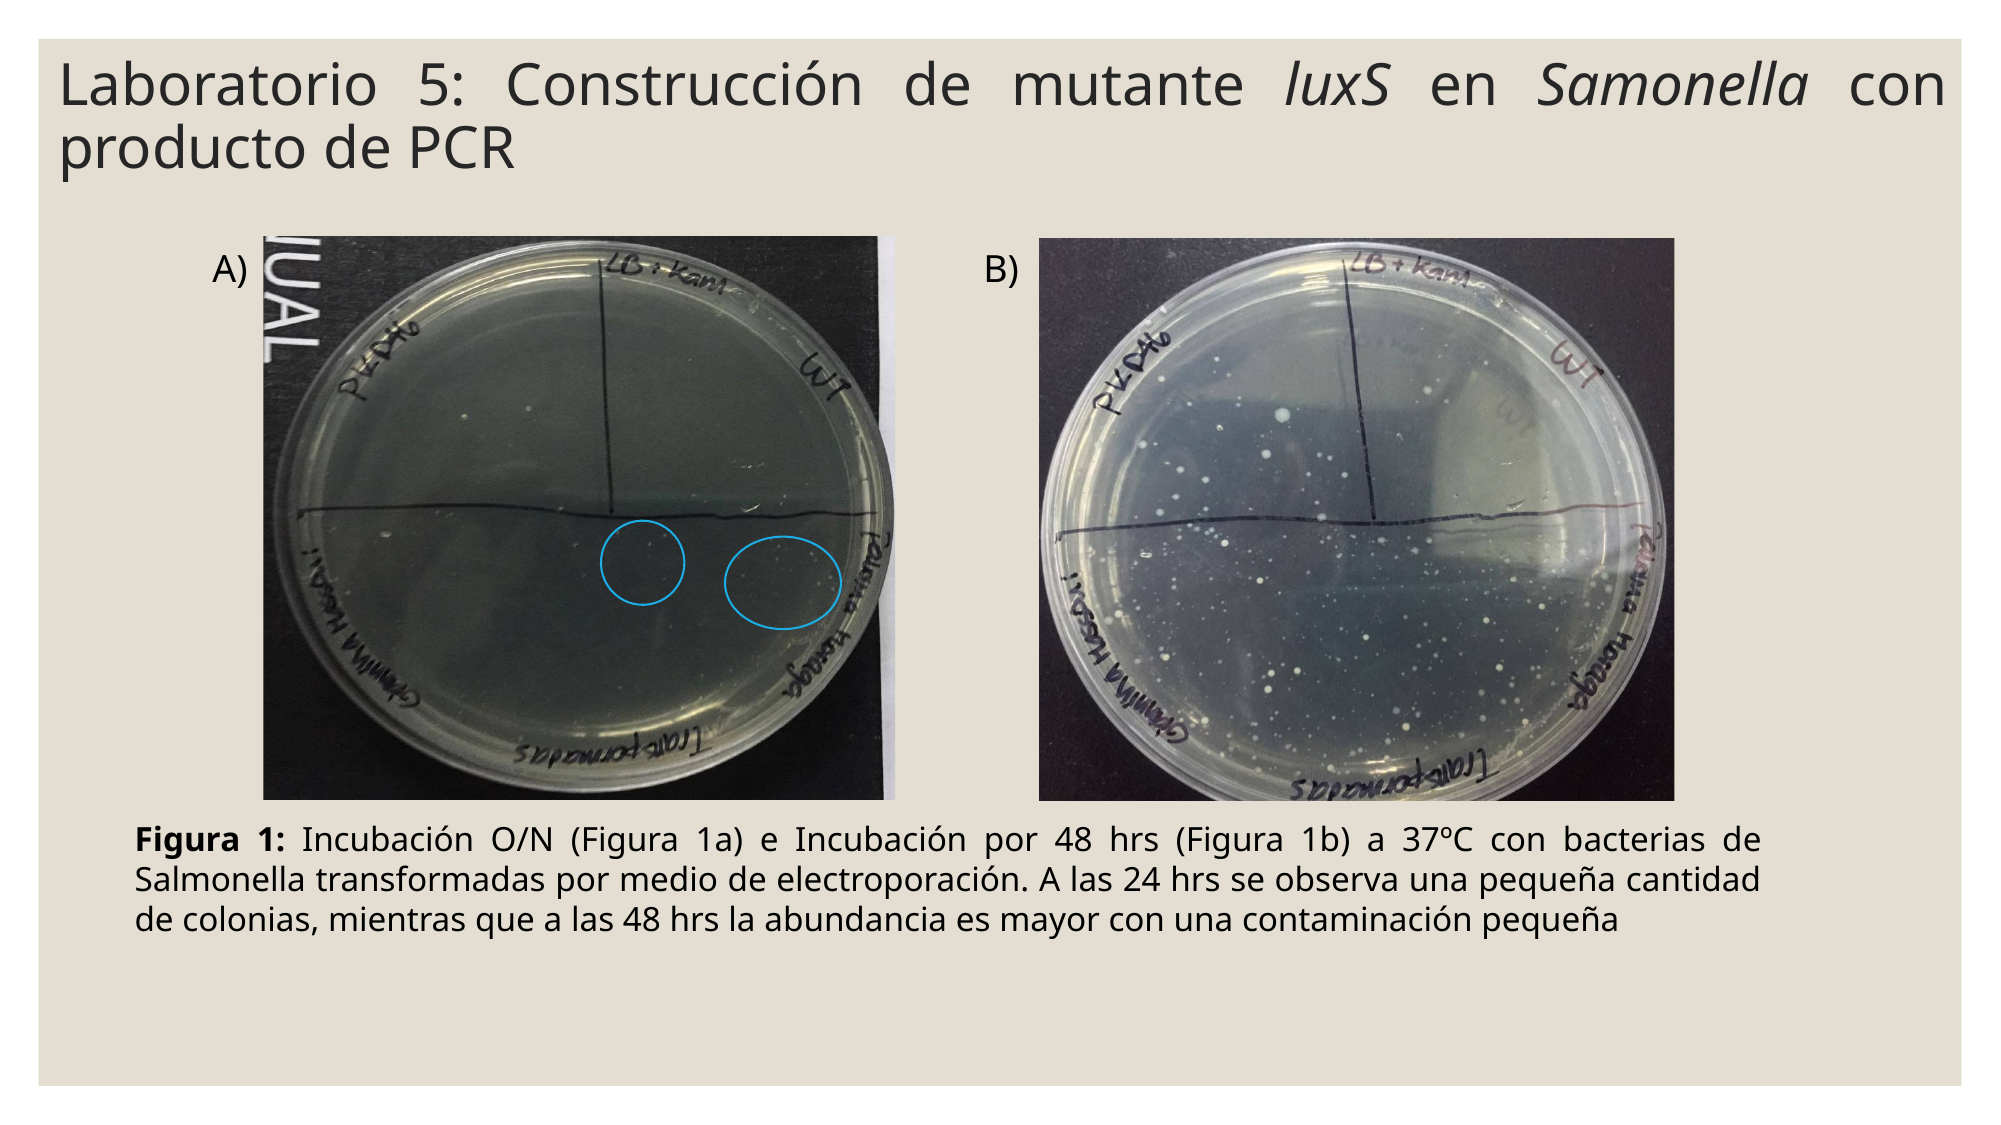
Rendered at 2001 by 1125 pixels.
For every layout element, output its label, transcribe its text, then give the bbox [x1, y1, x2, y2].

text_box B) [968, 237, 1048, 298]
picture [263, 236, 896, 800]
title Laboratorio 5: Construcción de mutante luxS en Samonella con producto de PCR [43, 0, 1963, 237]
picture [1039, 201, 1675, 837]
text_box A) [197, 237, 258, 298]
text_box Figura 1: Incubación O/N (Figura 1a) e Incubación por 48 hrs (Figura 1b) a 37ºC con bacterias de Salmonella transformadas por medio de electroporación. A las 24 hrs se observa una pequeña cantidad de colonias, mientras que a las 48 hrs la abundancia es mayor con una contaminación pequeña [119, 810, 1779, 945]
